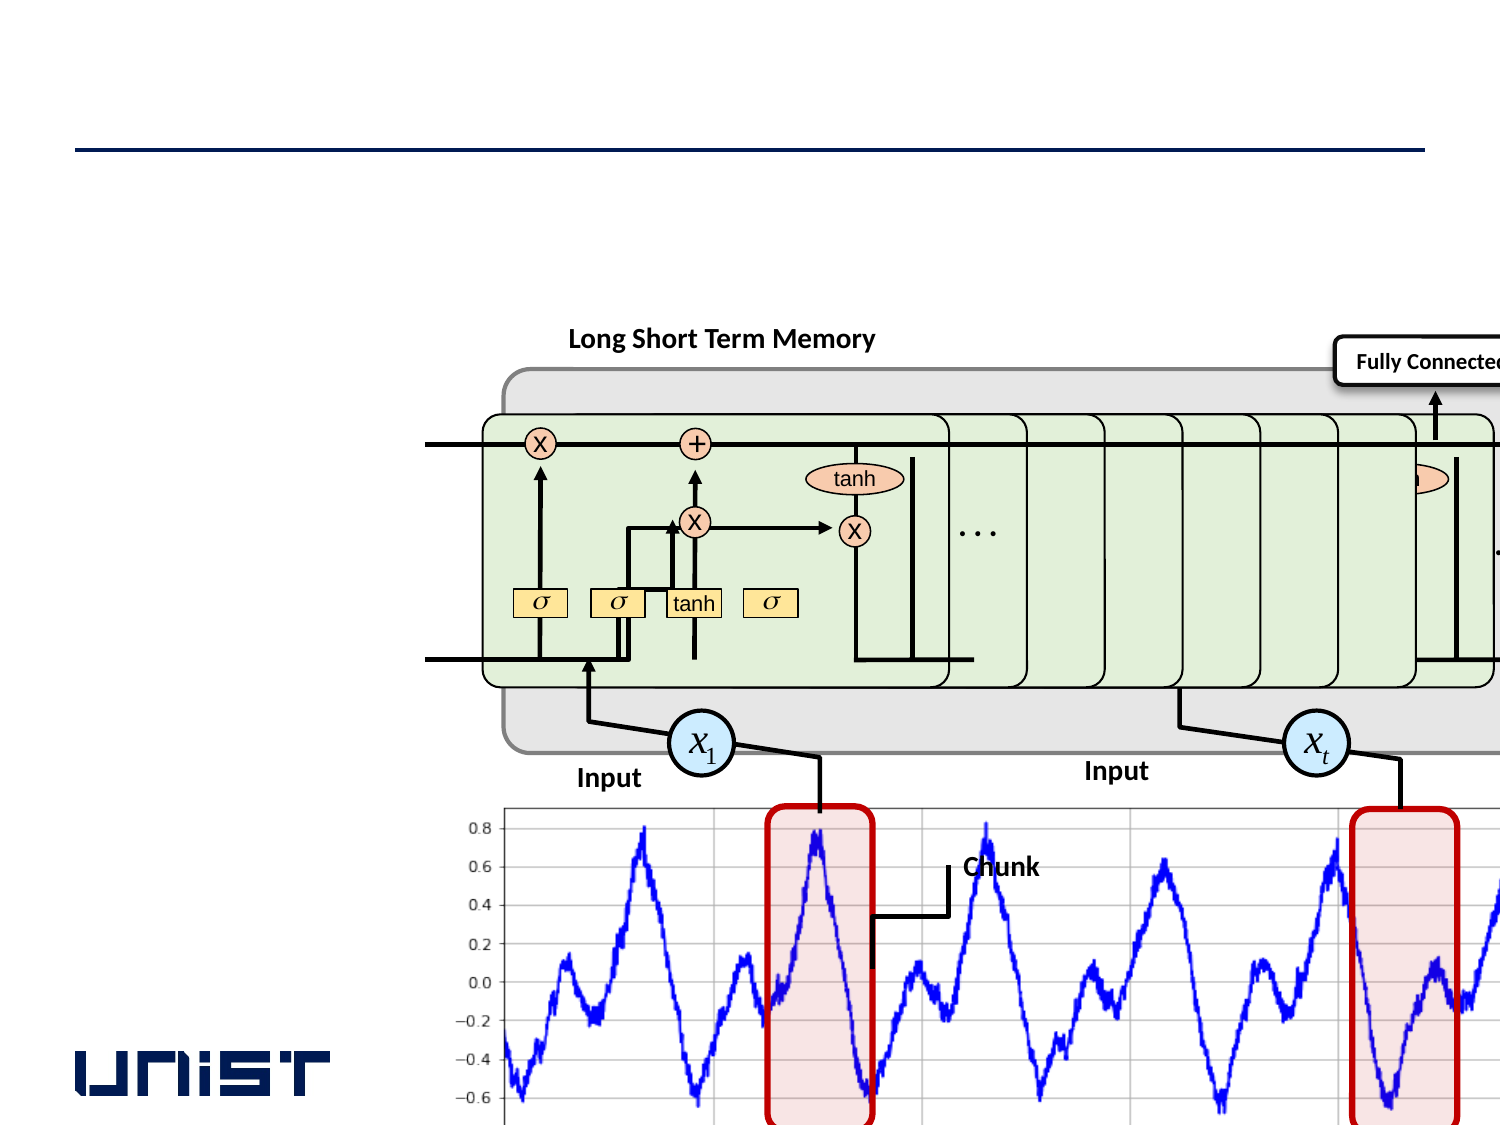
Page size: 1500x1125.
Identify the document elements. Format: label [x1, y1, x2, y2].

picture [75, 1051, 330, 1096]
text_box [424, 0, 1500, 1125]
